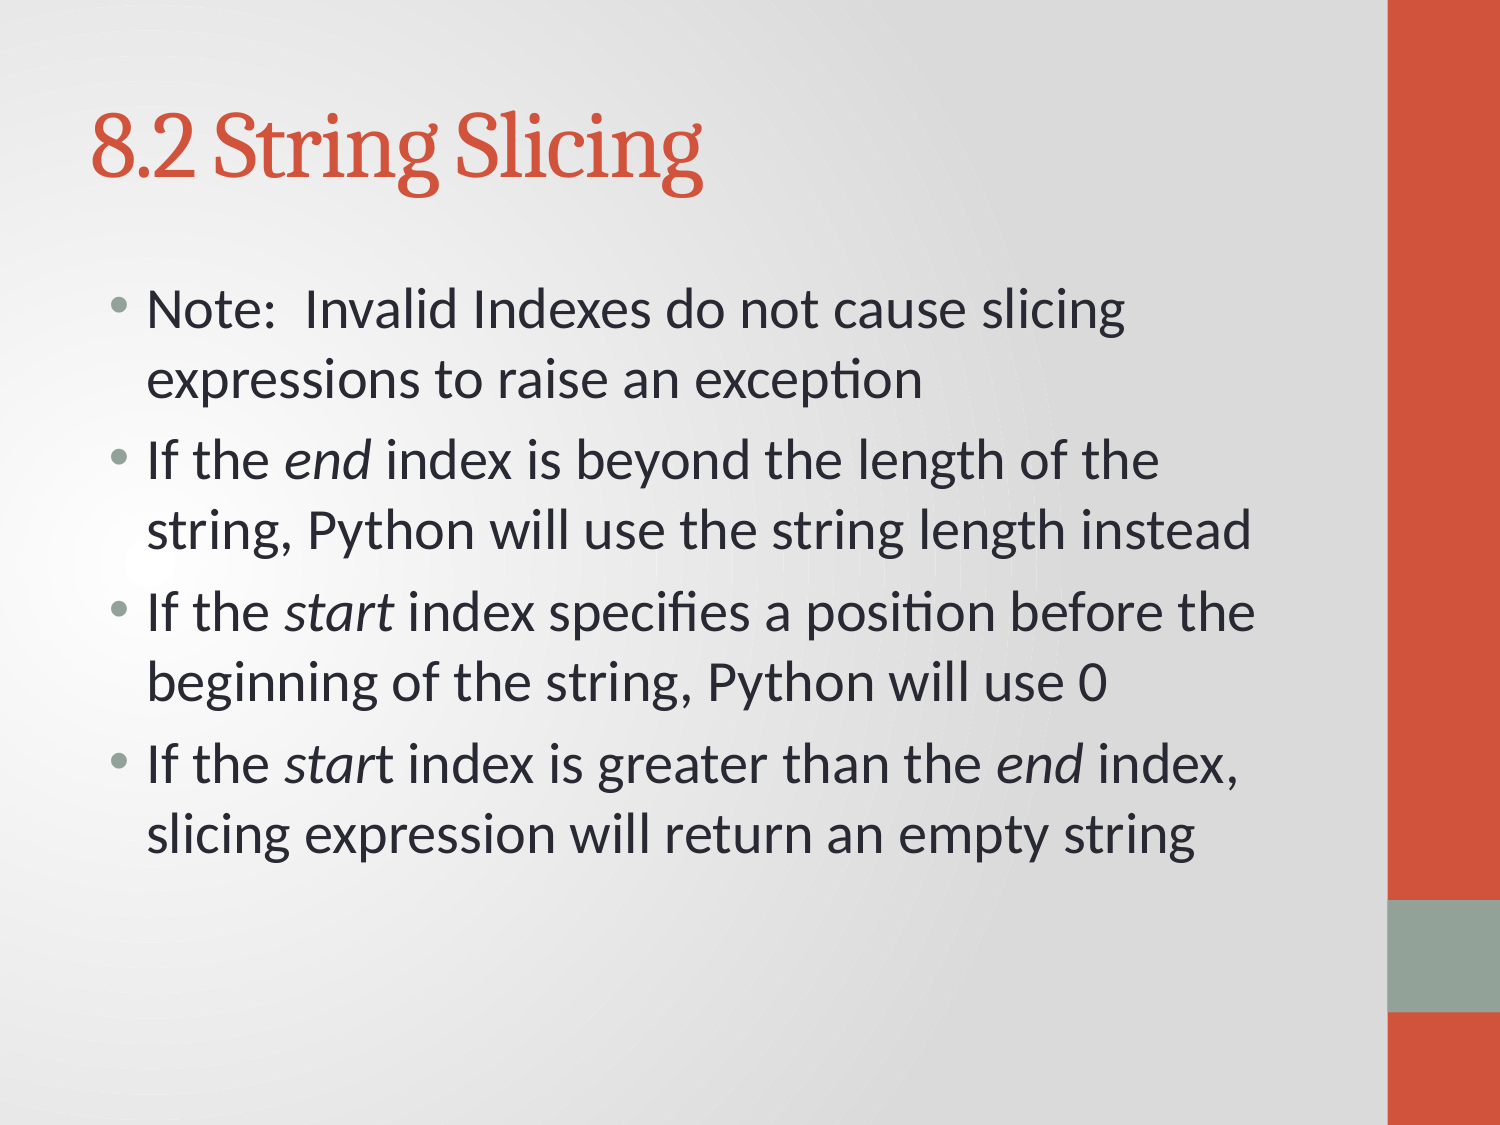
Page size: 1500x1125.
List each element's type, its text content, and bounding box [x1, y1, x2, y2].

list Note: Invalid Indexes do not cause slicing expressions to raise an exception If the end index is beyond the length of the string, Python will use the string length instead If the start index specifies a position before the beginning of the string, Python will use 0 If the start index is greater than the end index, slicing expression will return an empty string [75, 262, 1325, 1050]
title 8.2 String Slicing [75, 45, 1325, 233]
